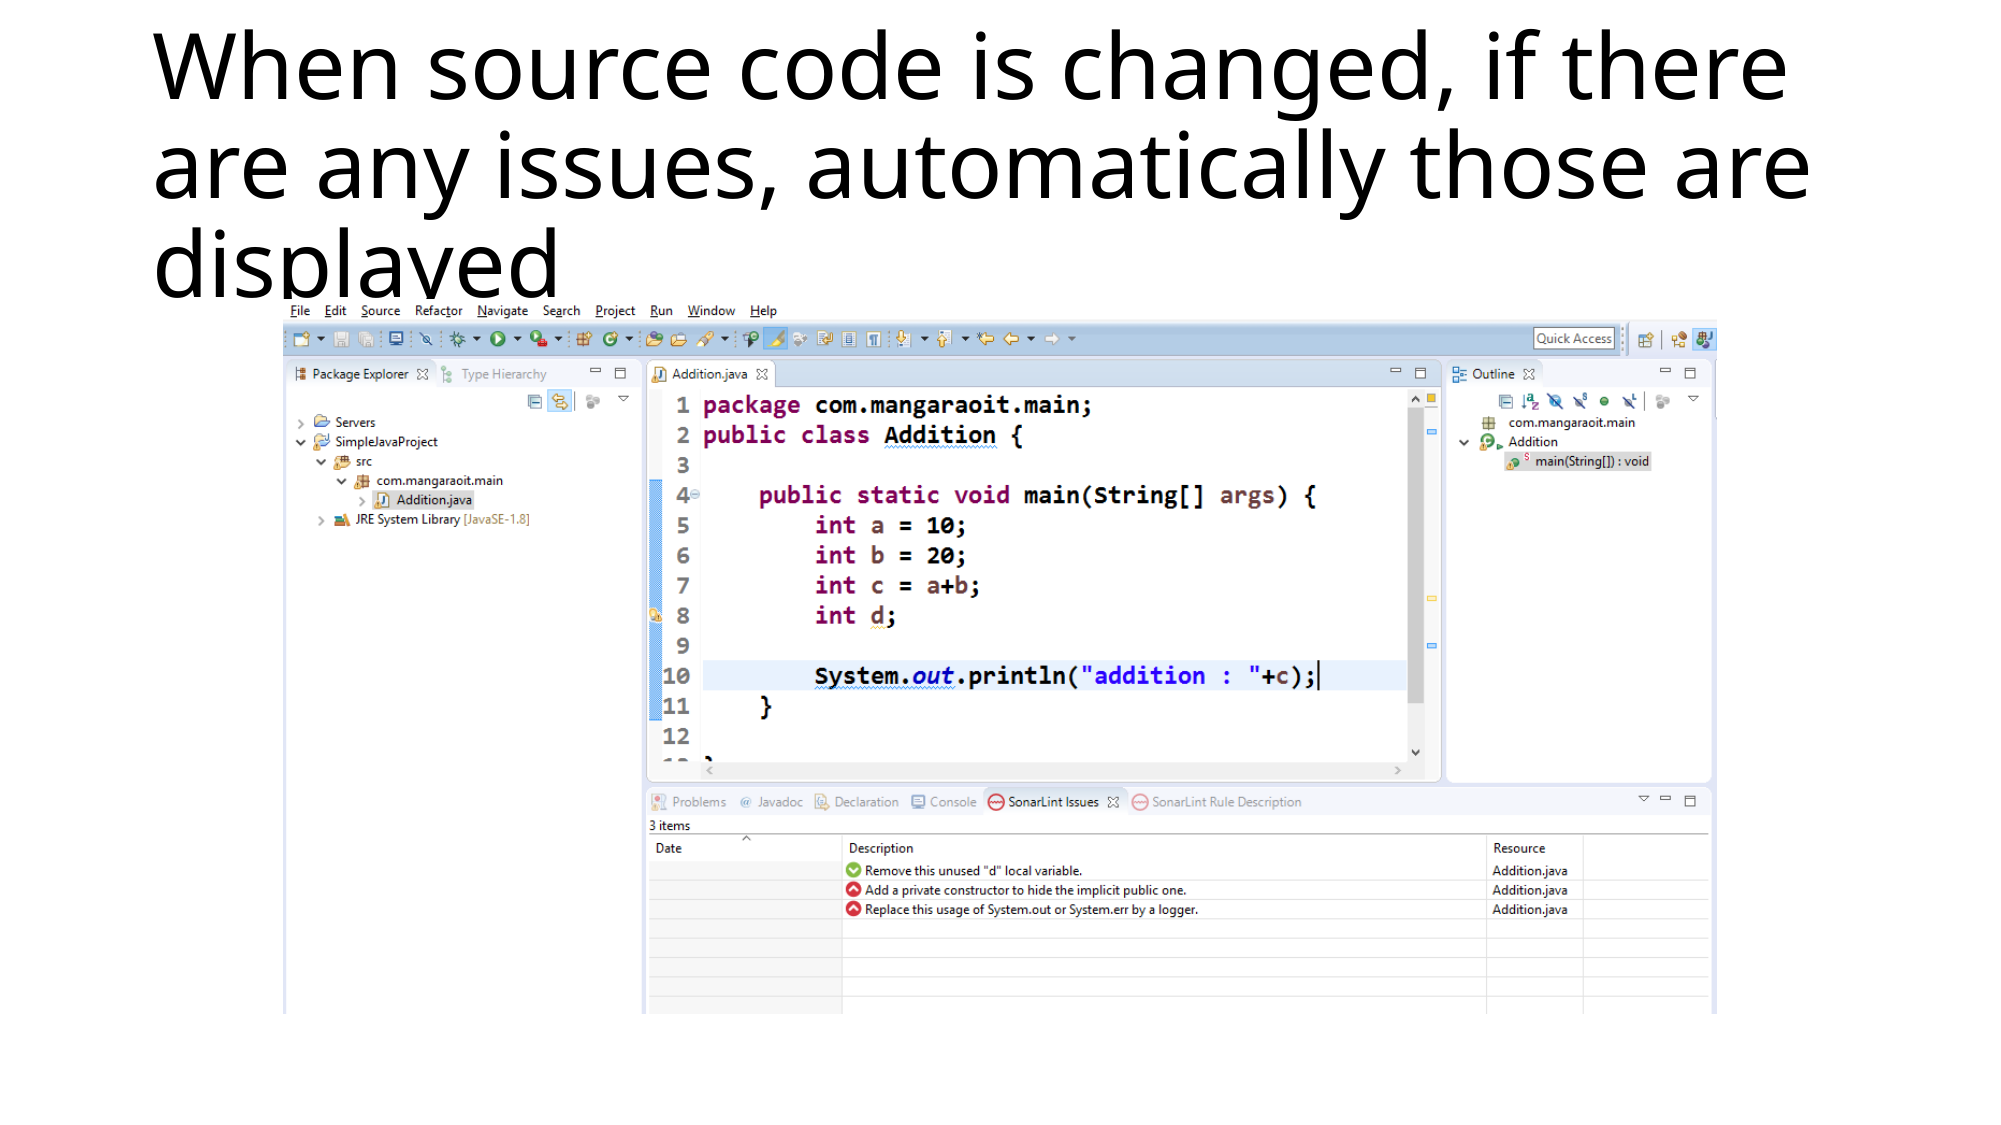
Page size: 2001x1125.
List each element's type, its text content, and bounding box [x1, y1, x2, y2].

title When source code is changed, if there are any issues, automatically those are displayed [137, 59, 1863, 278]
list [283, 299, 1717, 1014]
